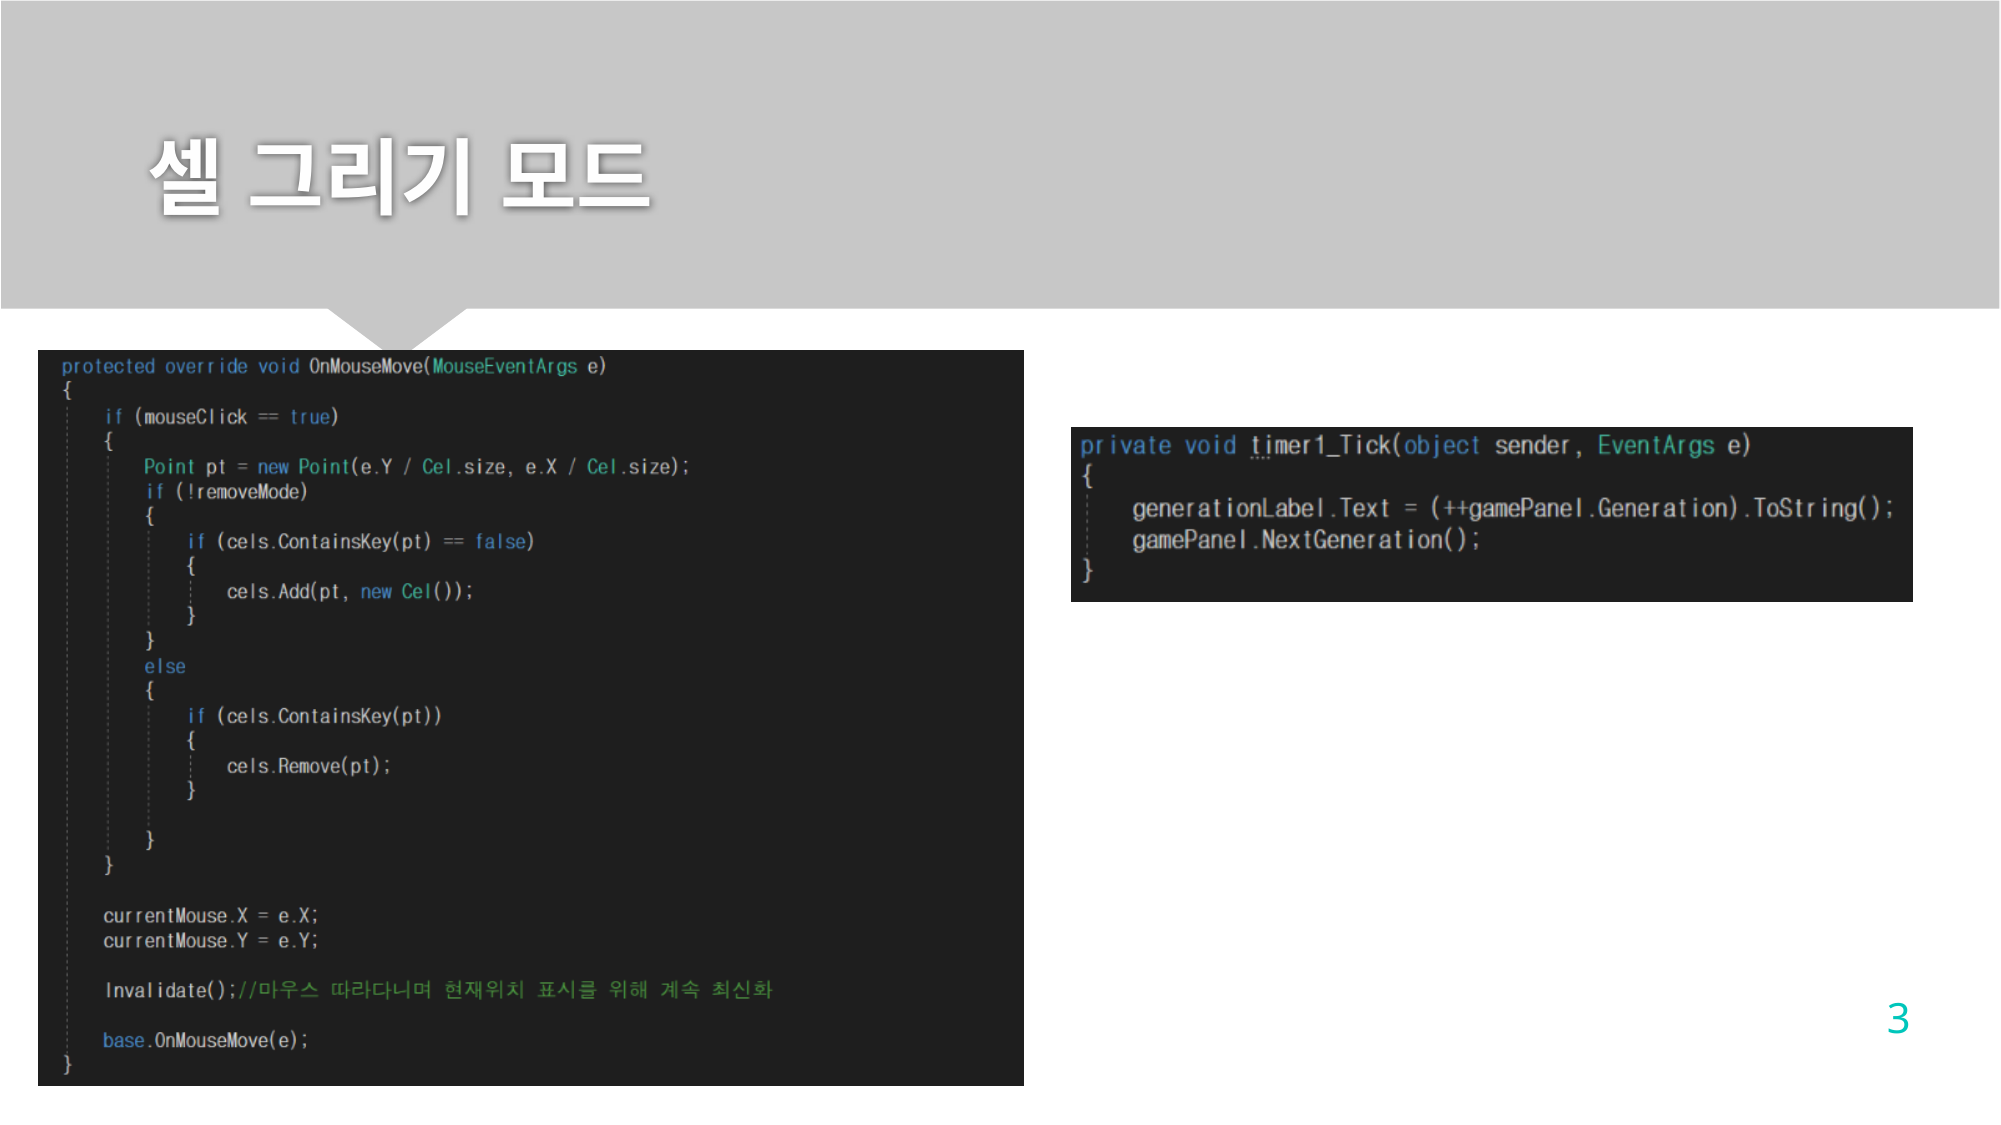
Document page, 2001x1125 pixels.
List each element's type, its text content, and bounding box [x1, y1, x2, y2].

title 셀 그리기 모드 [132, 73, 1868, 233]
slide_number 3 [1751, 970, 1926, 1051]
picture [1071, 427, 1913, 602]
picture [37, 350, 1025, 1086]
